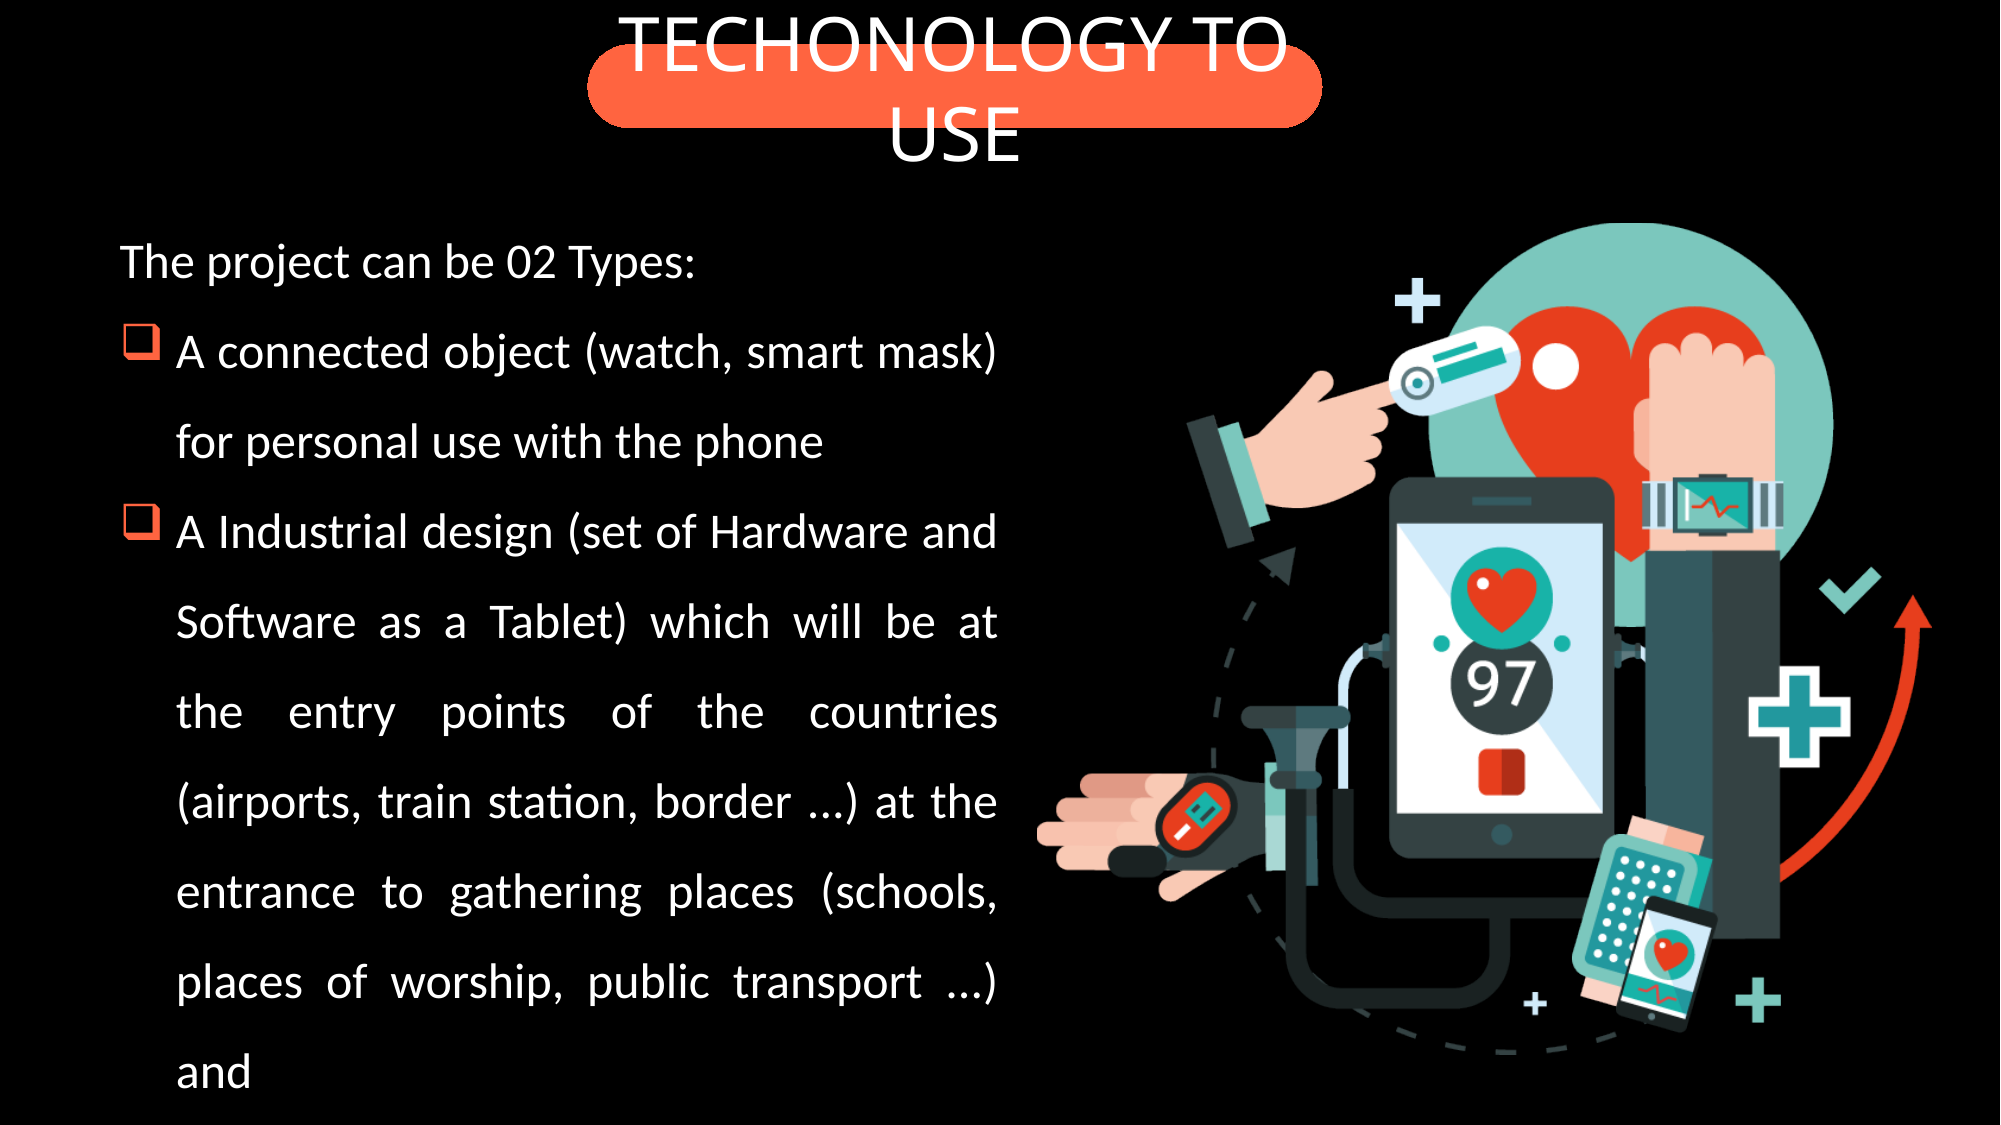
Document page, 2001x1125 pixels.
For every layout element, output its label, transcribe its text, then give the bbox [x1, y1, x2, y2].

picture [1036, 222, 1932, 1055]
text_box The project can be 02 Types: A connected object (watch, smart mask) for personal use with the phone A Industrial design (set of Hardware and Software as a Tablet) which will be at the entry points of the countries (airports, train station, border ...) at the entrance to gathering places (schools, places of worship, public transport ...) and hospital entrances [104, 191, 1014, 1125]
text_box TECHONOLOGY TO USE [587, 44, 1323, 128]
